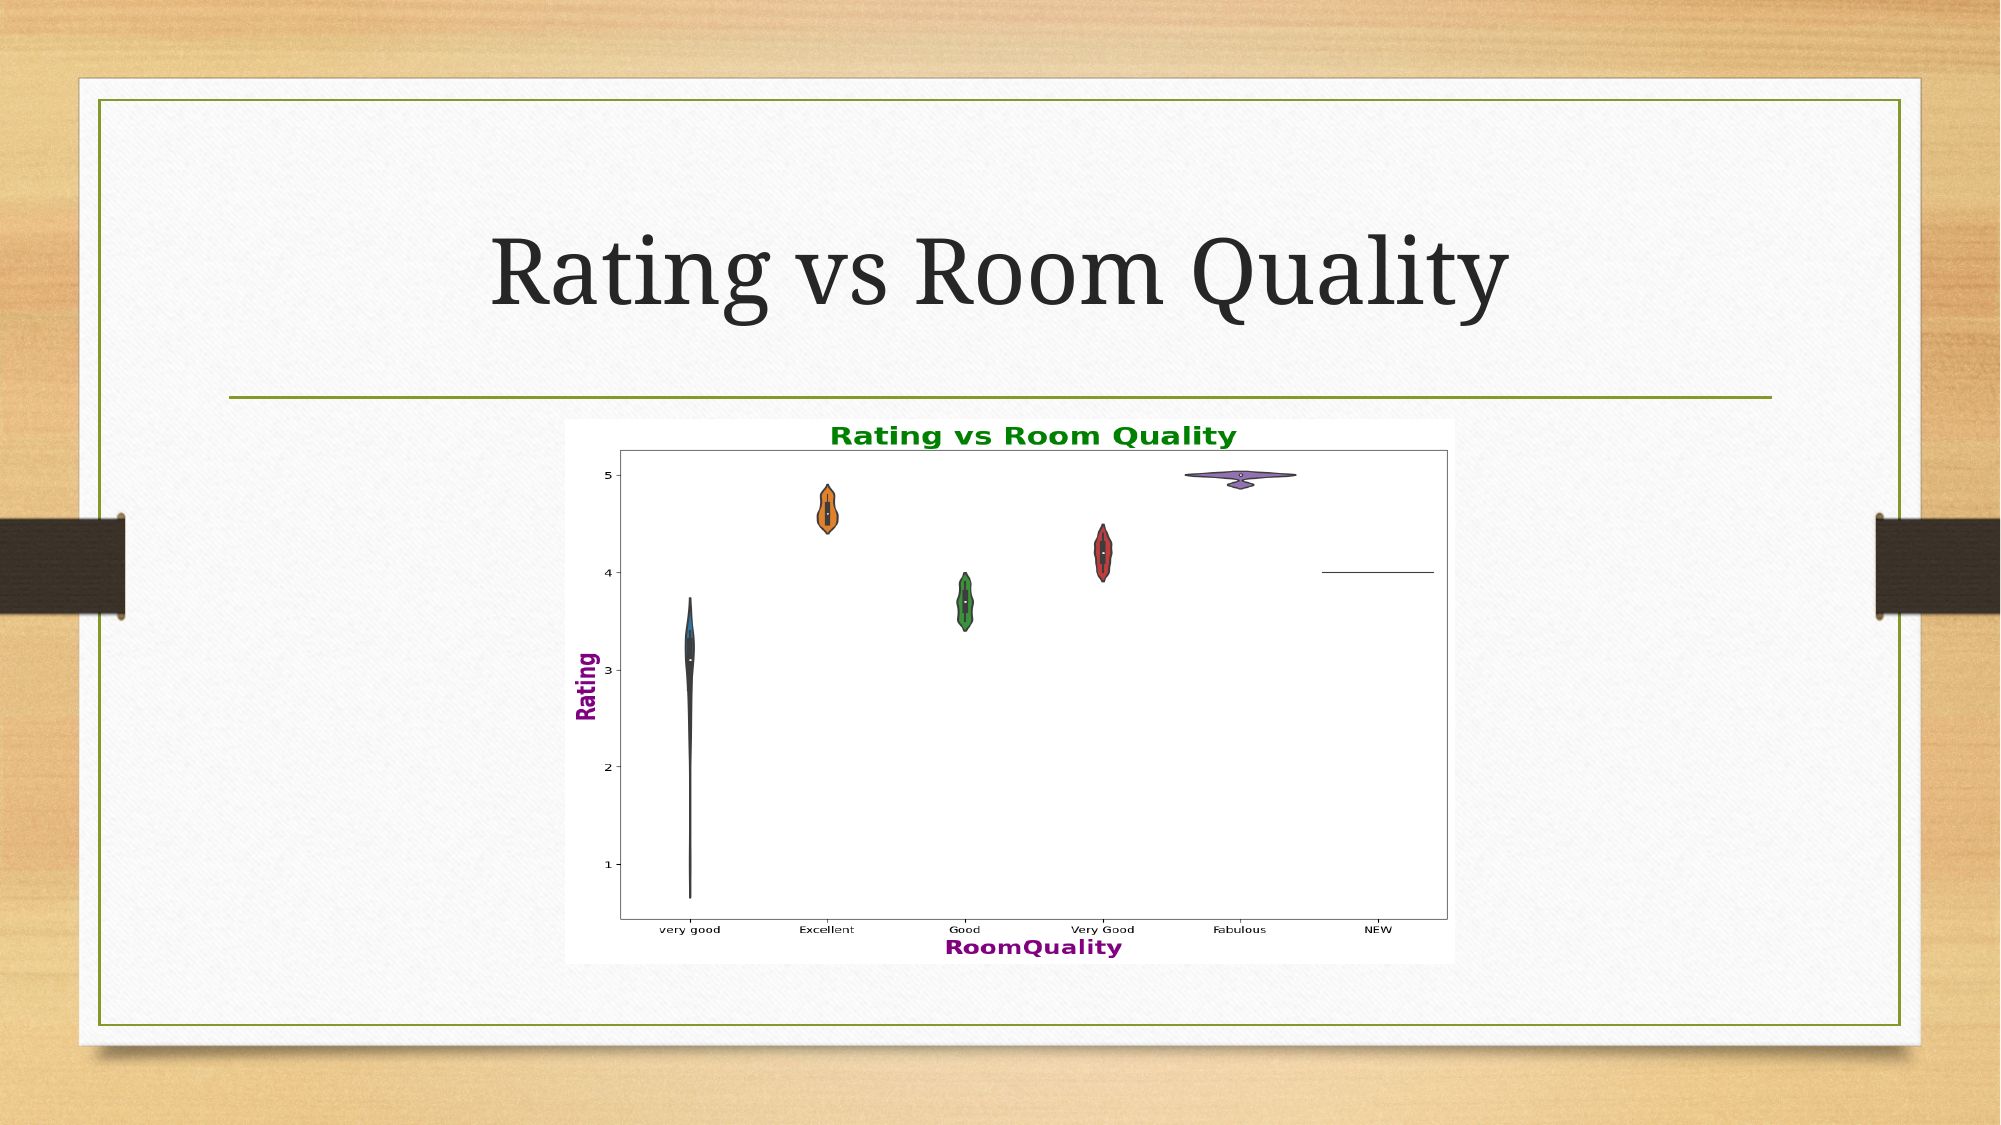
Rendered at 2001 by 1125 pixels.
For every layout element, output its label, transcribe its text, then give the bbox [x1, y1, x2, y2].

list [565, 419, 1455, 964]
title Rating vs Room Quality [212, 161, 1788, 375]
picture [0, 0, 2001, 1125]
